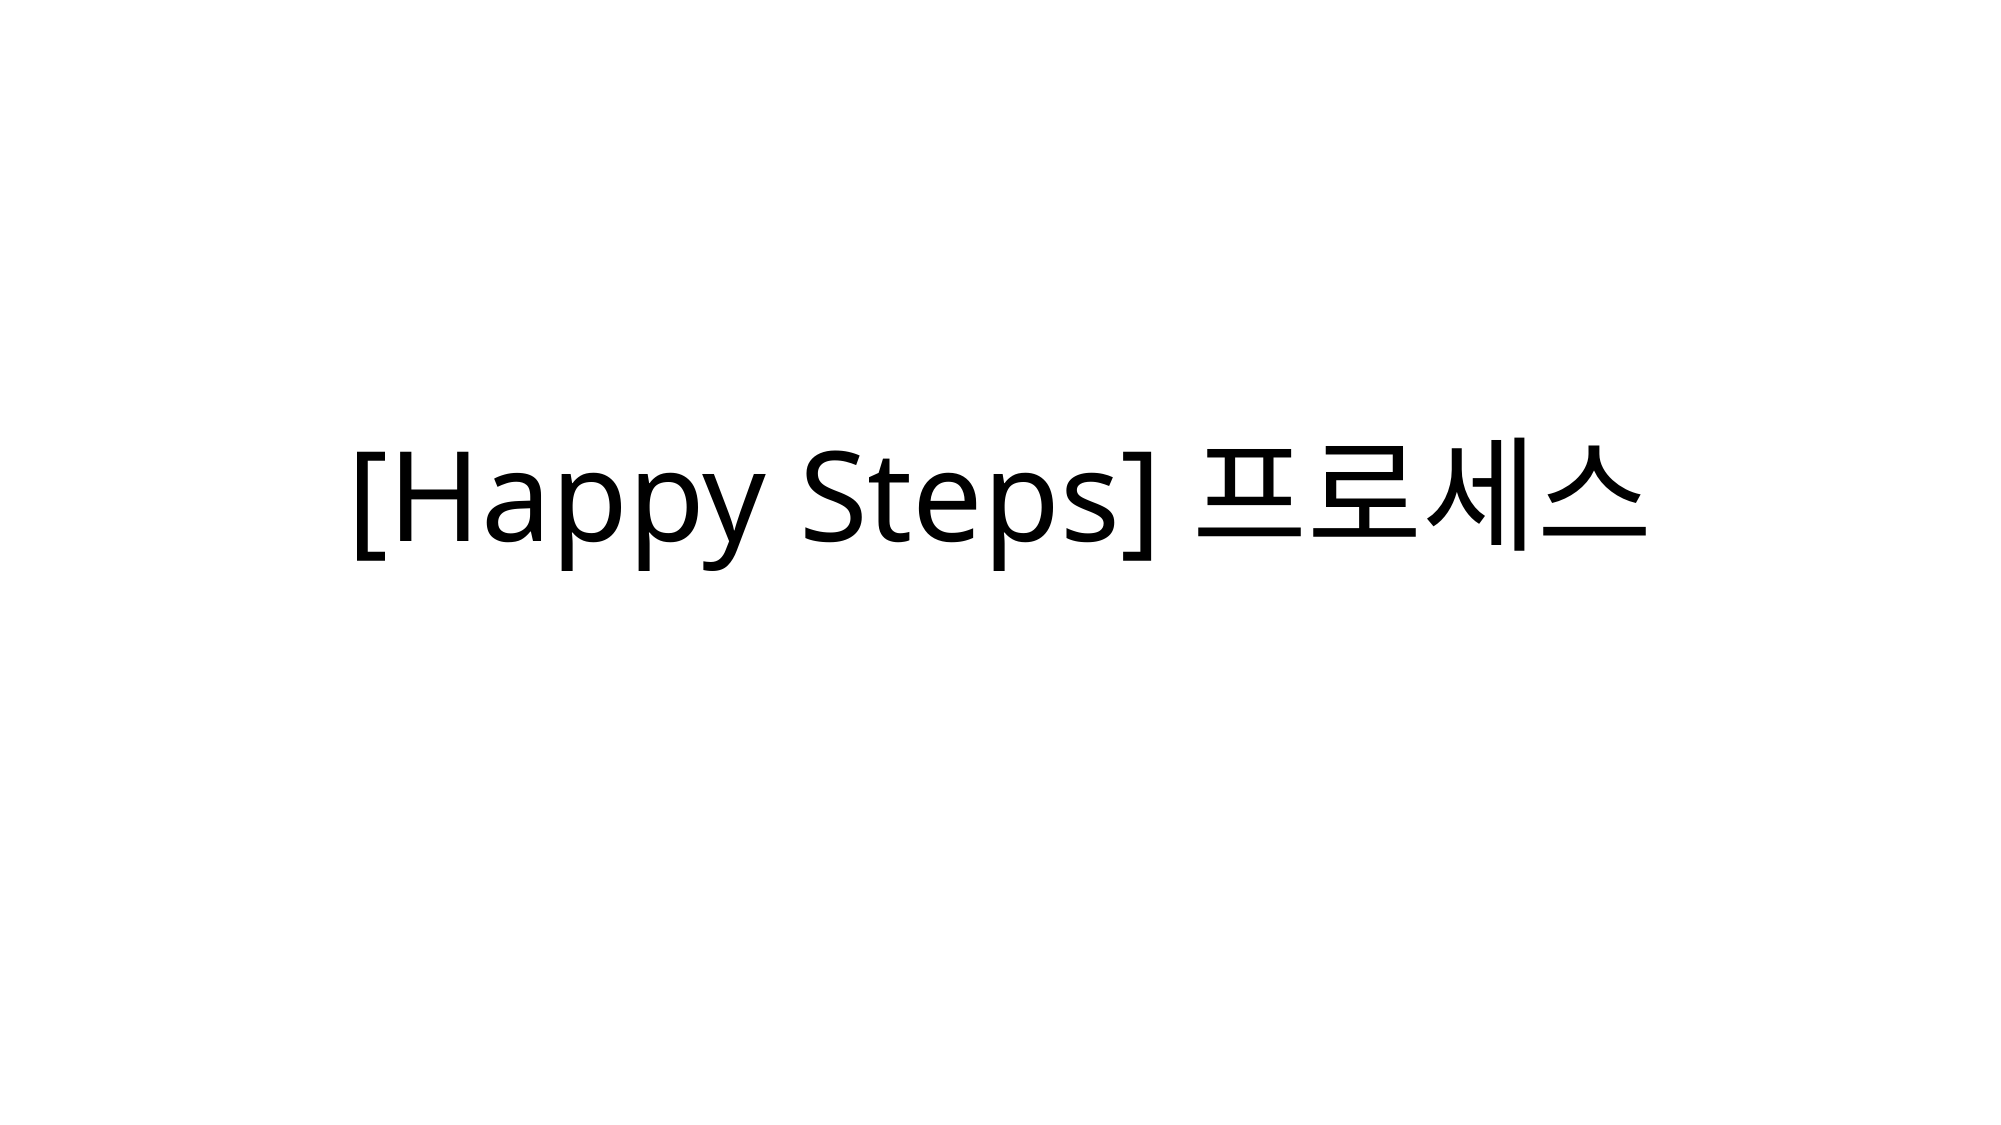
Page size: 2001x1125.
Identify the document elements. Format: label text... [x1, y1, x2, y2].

title [Happy Steps]프로세스 [249, 184, 1750, 576]
